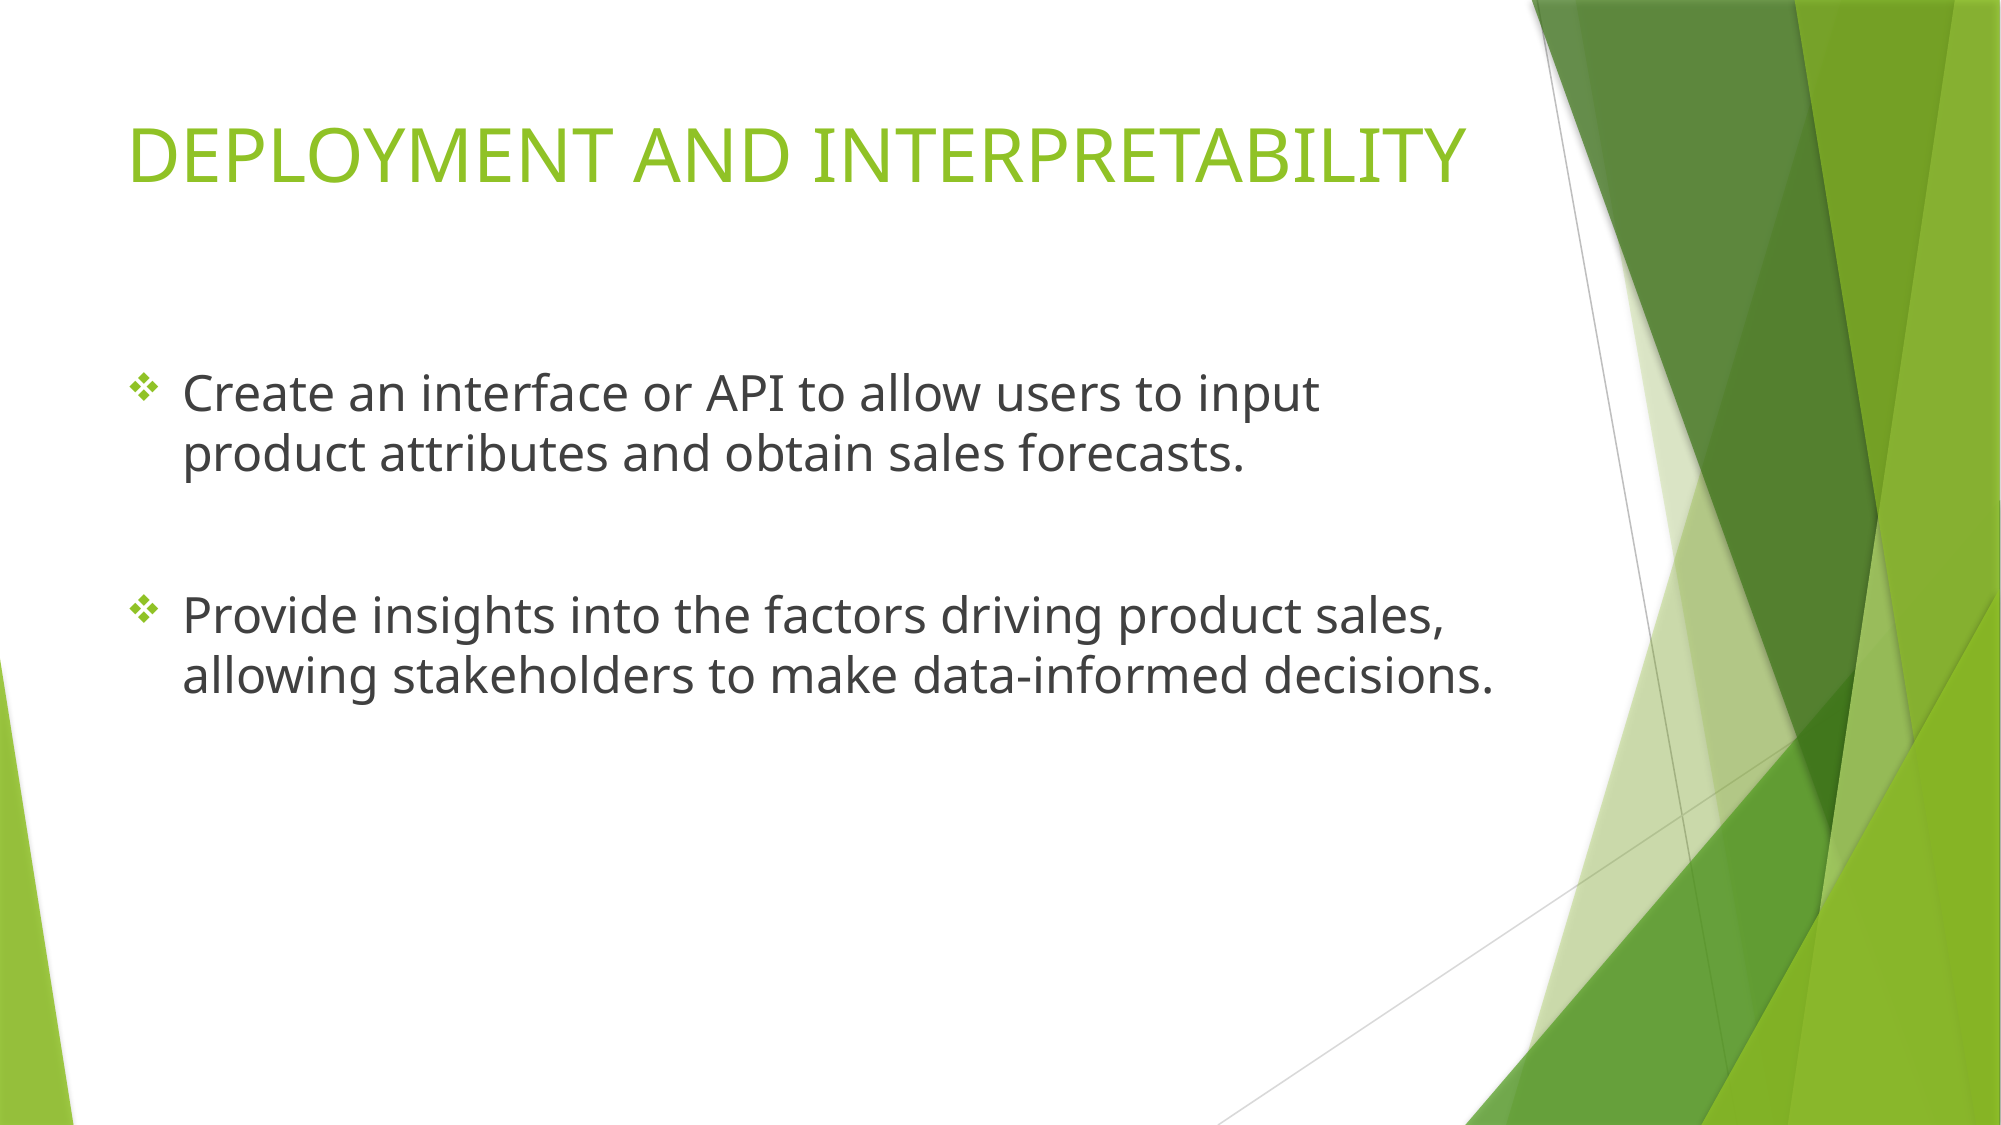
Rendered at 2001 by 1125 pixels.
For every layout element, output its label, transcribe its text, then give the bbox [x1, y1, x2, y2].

title DEPLOYMENT AND INTERPRETABILITY [111, 99, 1522, 317]
list Create an interface or API to allow users to input product attributes and obtain sales forecasts. Provide insights into the factors driving product sales, allowing stakeholders to make data-informed decisions. [111, 354, 1522, 992]
